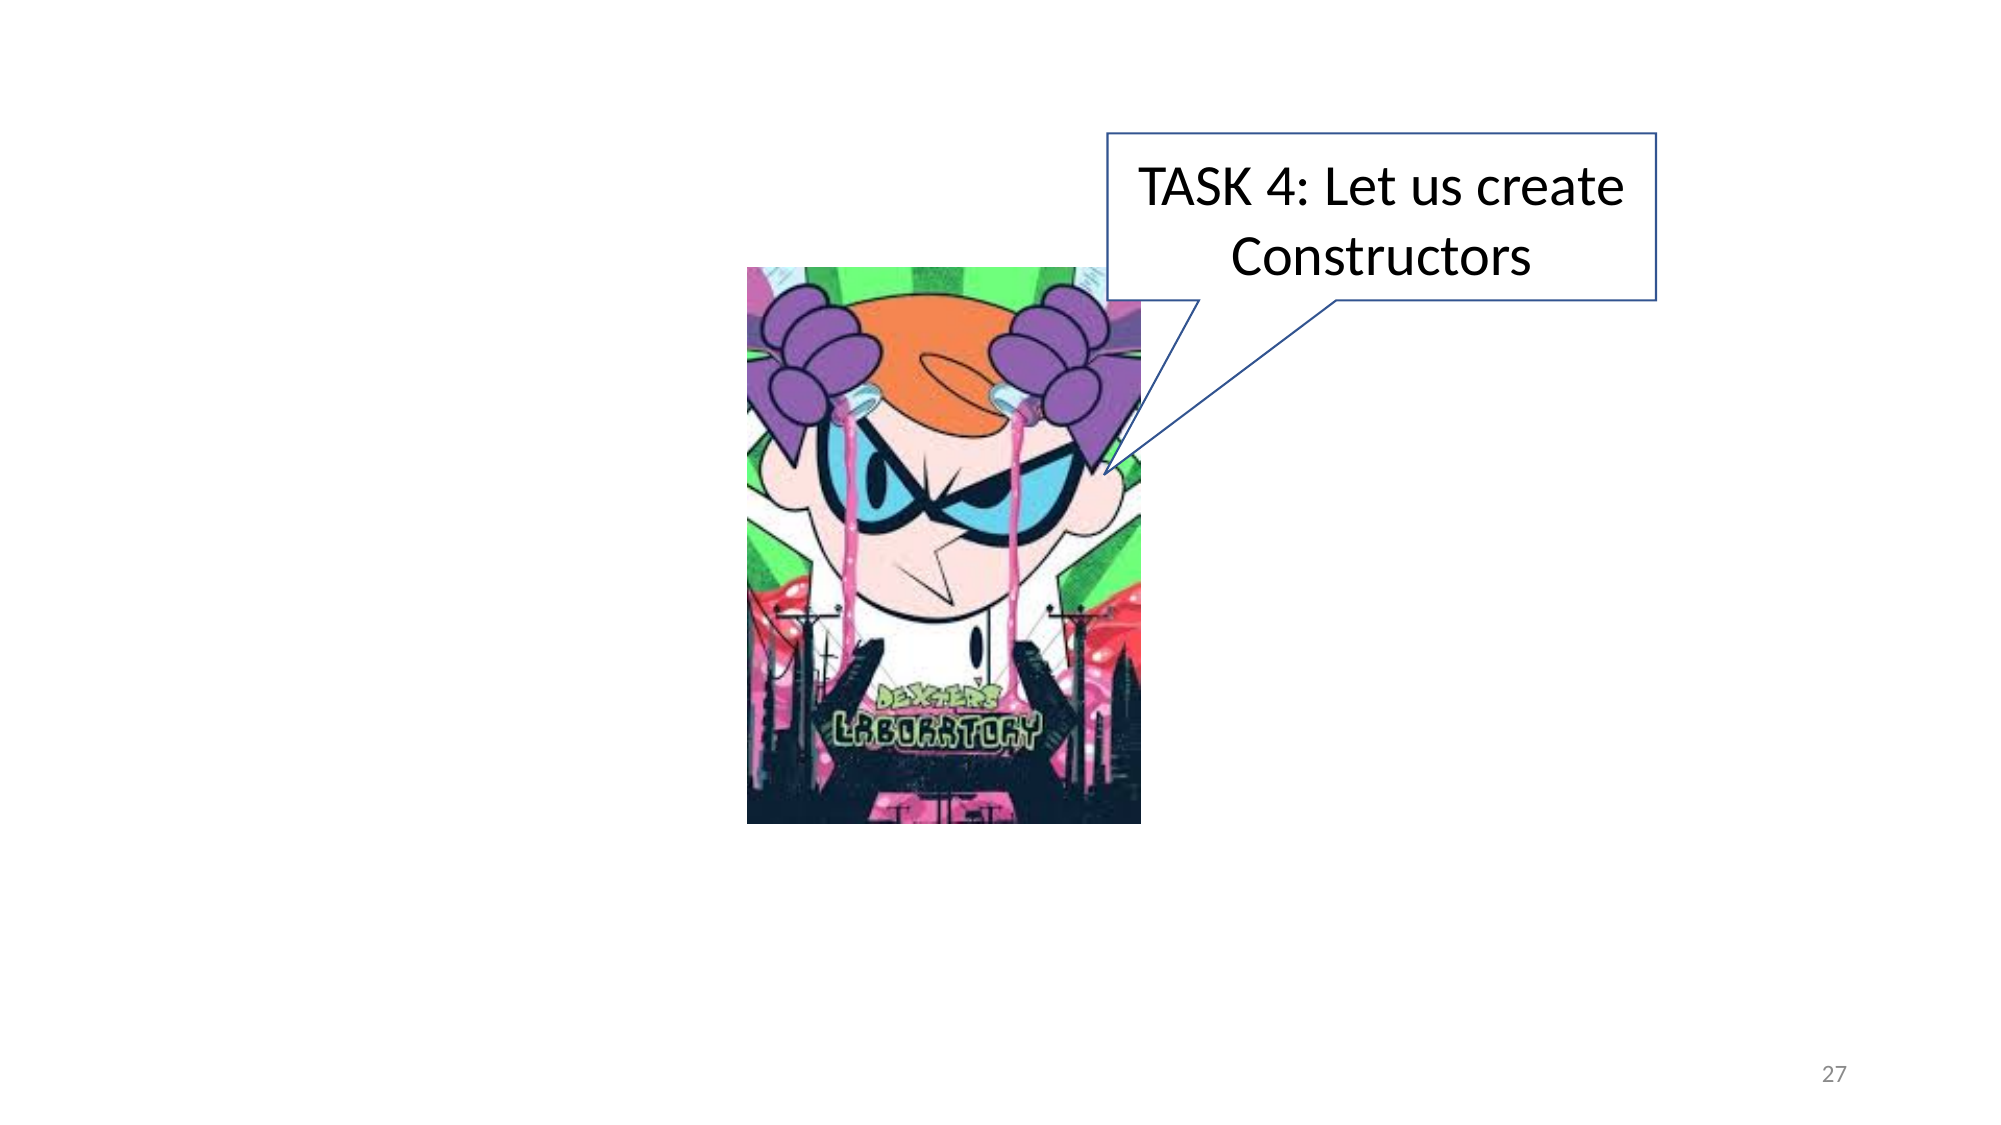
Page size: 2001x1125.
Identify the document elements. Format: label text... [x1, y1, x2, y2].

slide_number 27 [1412, 1042, 1863, 1103]
text_box TASK 4: Let us create Constructors [1106, 132, 1658, 449]
picture [746, 267, 1141, 824]
